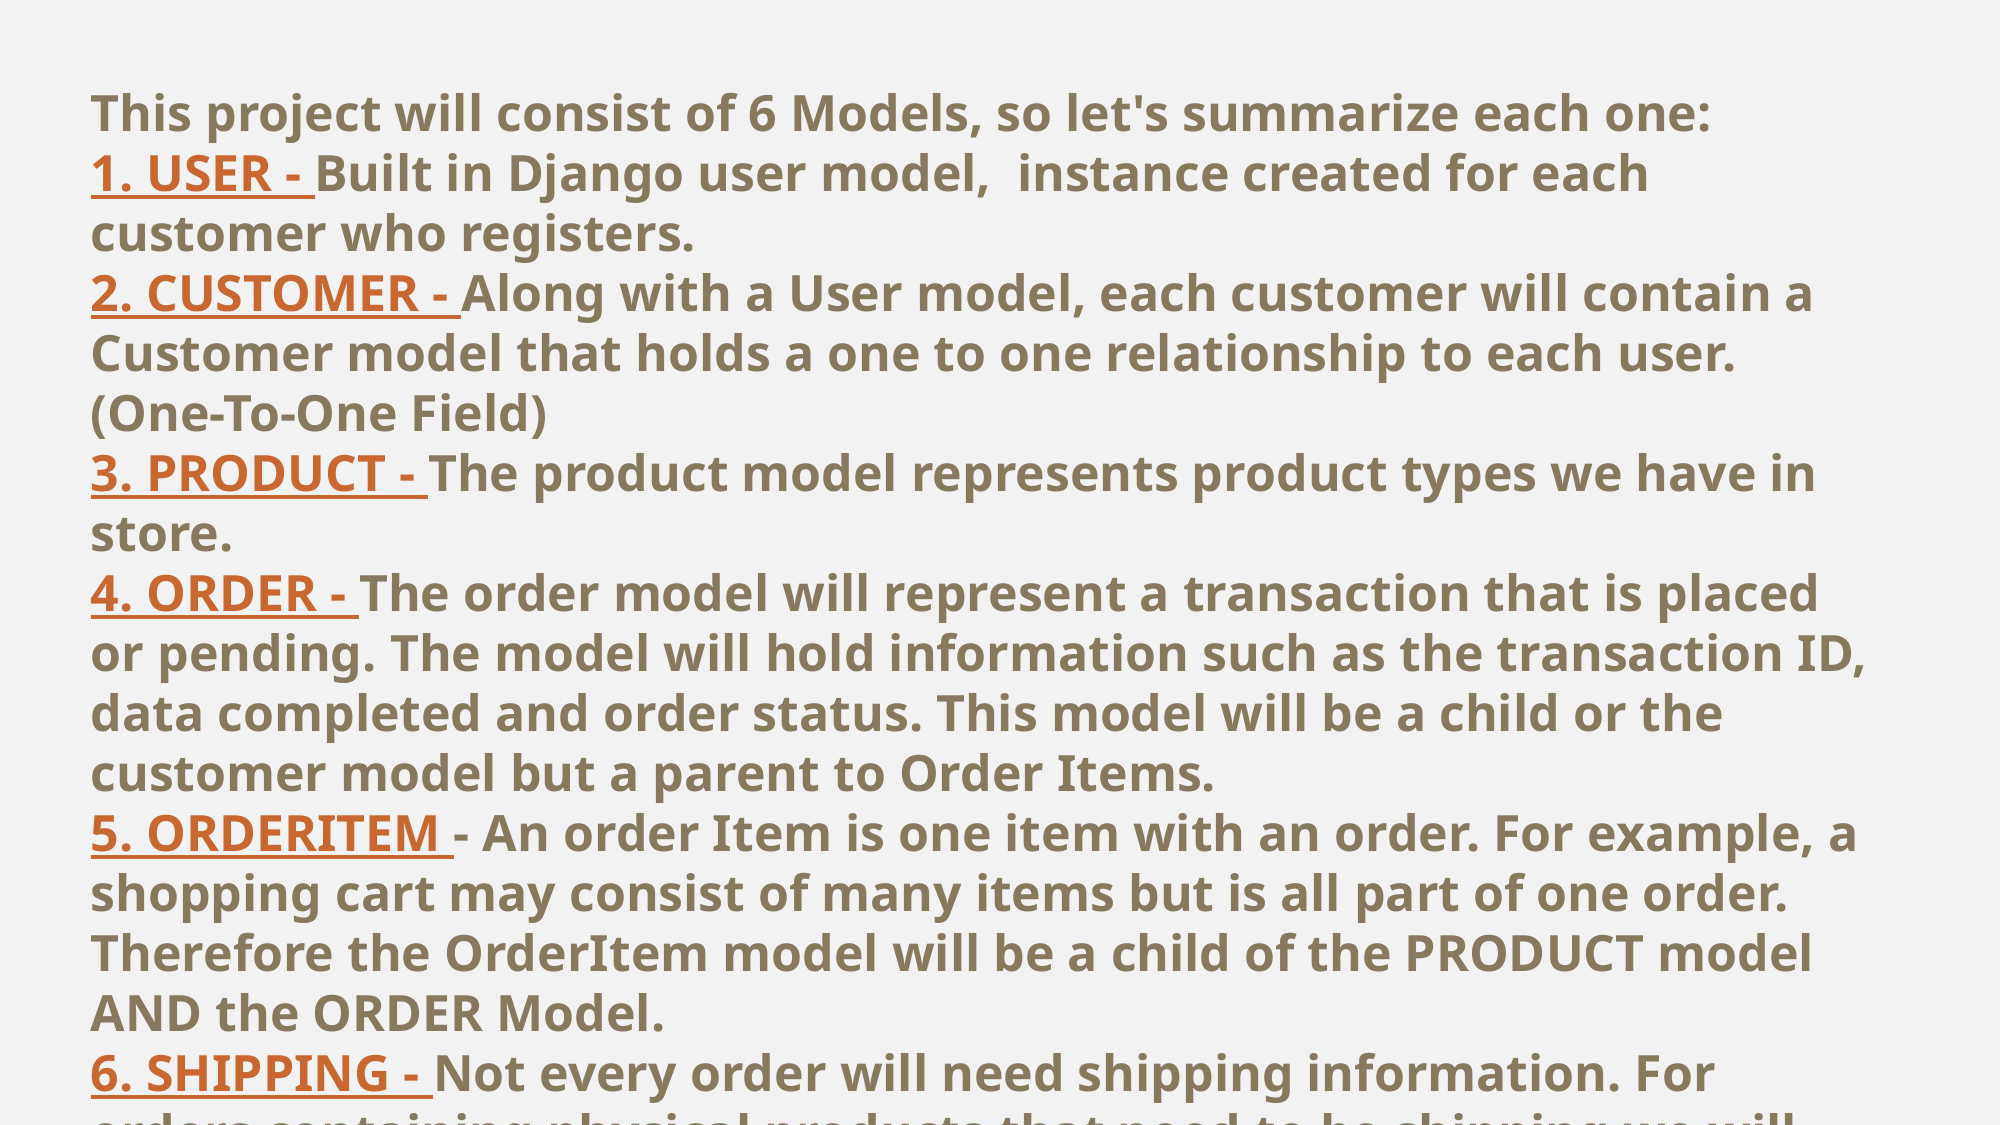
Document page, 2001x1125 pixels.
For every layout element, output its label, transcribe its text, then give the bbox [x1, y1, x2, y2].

list This project will consist of 6 Models, so let's summarize each one: 1. USER - Built in Django user model, instance created for each customer who registers. 2. CUSTOMER - Along with a User model, each customer will contain a Customer model that holds a one to one relationship to each user. (One-To-One Field) 3. PRODUCT - The product model represents product types we have in store. 4. ORDER - The order model will represent a transaction that is placed or pending. The model will hold information such as the transaction ID, data completed and order status. This model will be a child or the customer model but a parent to Order Items. 5. ORDERITEM - An order Item is one item with an order. For example, a shopping cart may consist of many items but is all part of one order. Therefore the OrderItem model will be a child of the PRODUCT model AND the ORDER Model. 6. SHIPPING - Not every order will need shipping information. For orders containing physical products that need to be shipping we will need to create an instance of the shipping model to know where to send the order. Shipping will simply be a child of the order model when necessary. [75, 74, 1884, 927]
